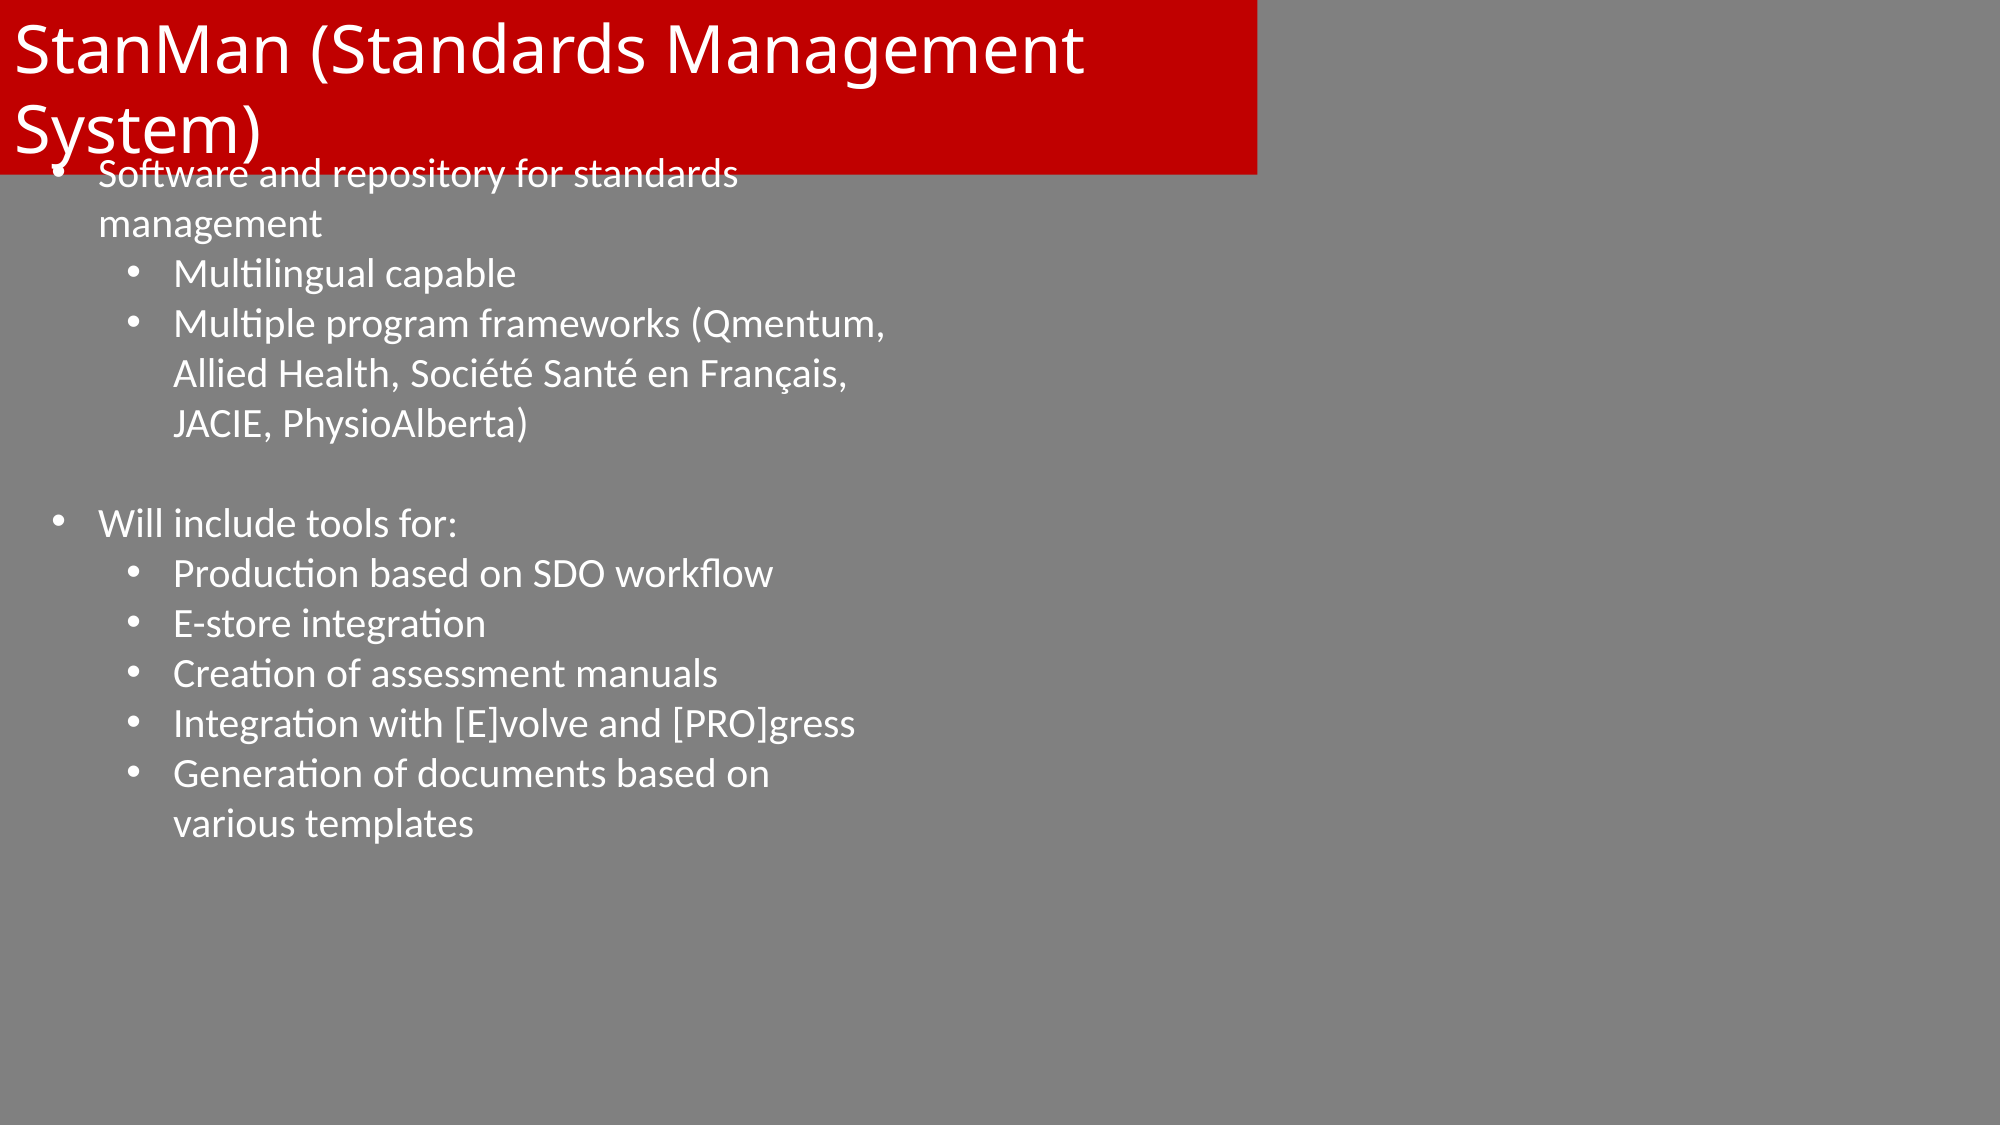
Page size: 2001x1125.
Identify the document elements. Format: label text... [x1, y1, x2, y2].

text_box Software and repository for standards management Multilingual capable Multiple program frameworks (Qmentum, Allied Health, Société Santé en Français, JACIE, PhysioAlberta) Will include tools for: Production based on SDO workflow E-store integration Creation of assessment manuals Integration with [E]volve and [PRO]gress Generation of documents based on various templates [36, 138, 914, 904]
text_box StanMan (Standards Management System) [0, 0, 1258, 175]
